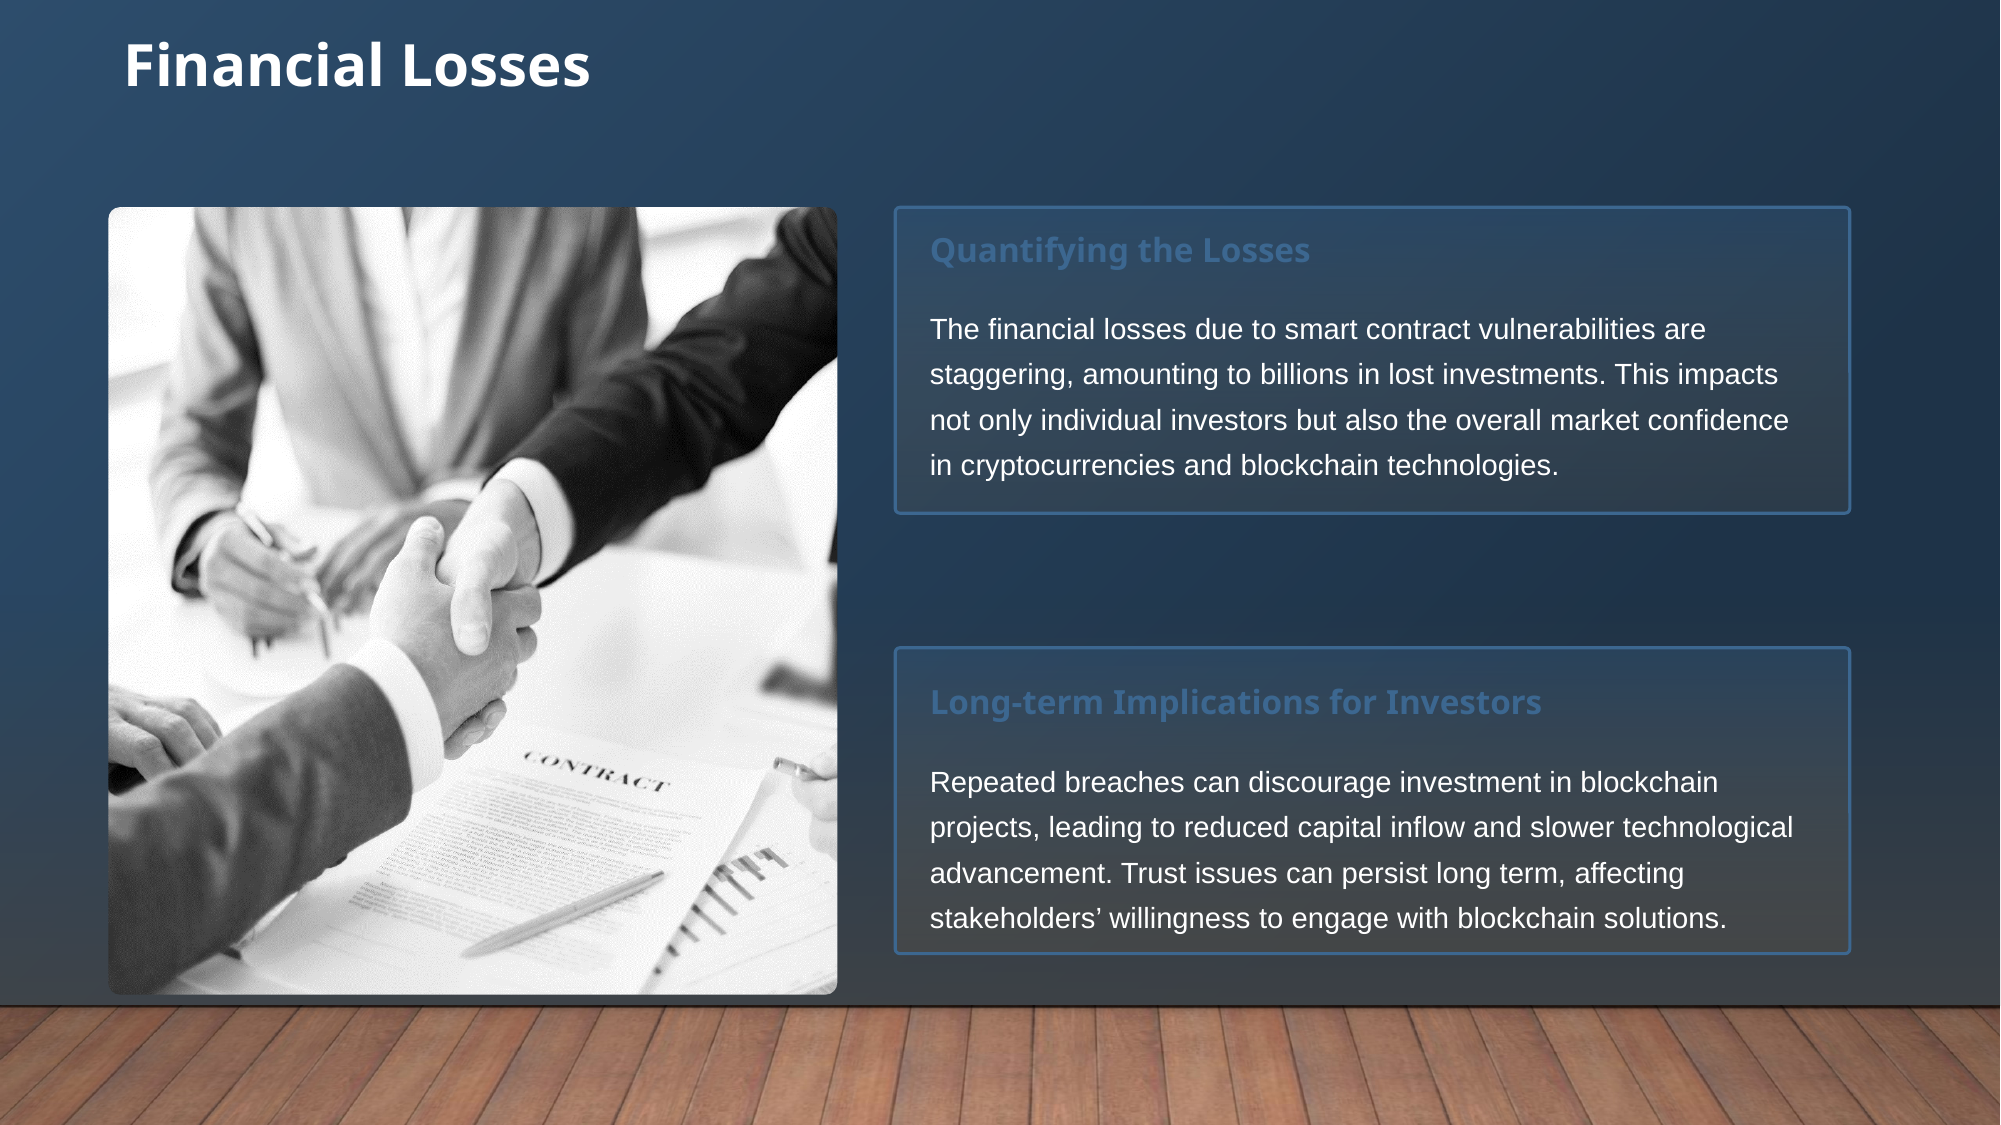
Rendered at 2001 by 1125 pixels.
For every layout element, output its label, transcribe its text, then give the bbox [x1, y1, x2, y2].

text_box Repeated breaches can discourage investment in blockchain projects, leading to reduced capital inflow and slower technological advancement. Trust issues can persist long term, affecting stakeholders’ willingness to engage with blockchain solutions. [929, 746, 1807, 941]
text_box Quantifying the Losses [929, 222, 1807, 275]
text_box Long-term Implications for Investors [929, 675, 1807, 728]
text_box Financial Losses [108, 21, 1890, 169]
text_box [895, 647, 1850, 954]
text_box The financial losses due to smart contract vulnerabilities are staggering, amounting to billions in lost investments. This impacts not only individual investors but also the overall market confidence in cryptocurrencies and blockchain technologies. [929, 293, 1807, 488]
text_box [895, 207, 1850, 514]
picture [108, 206, 838, 995]
picture [0, 1005, 2000, 1125]
